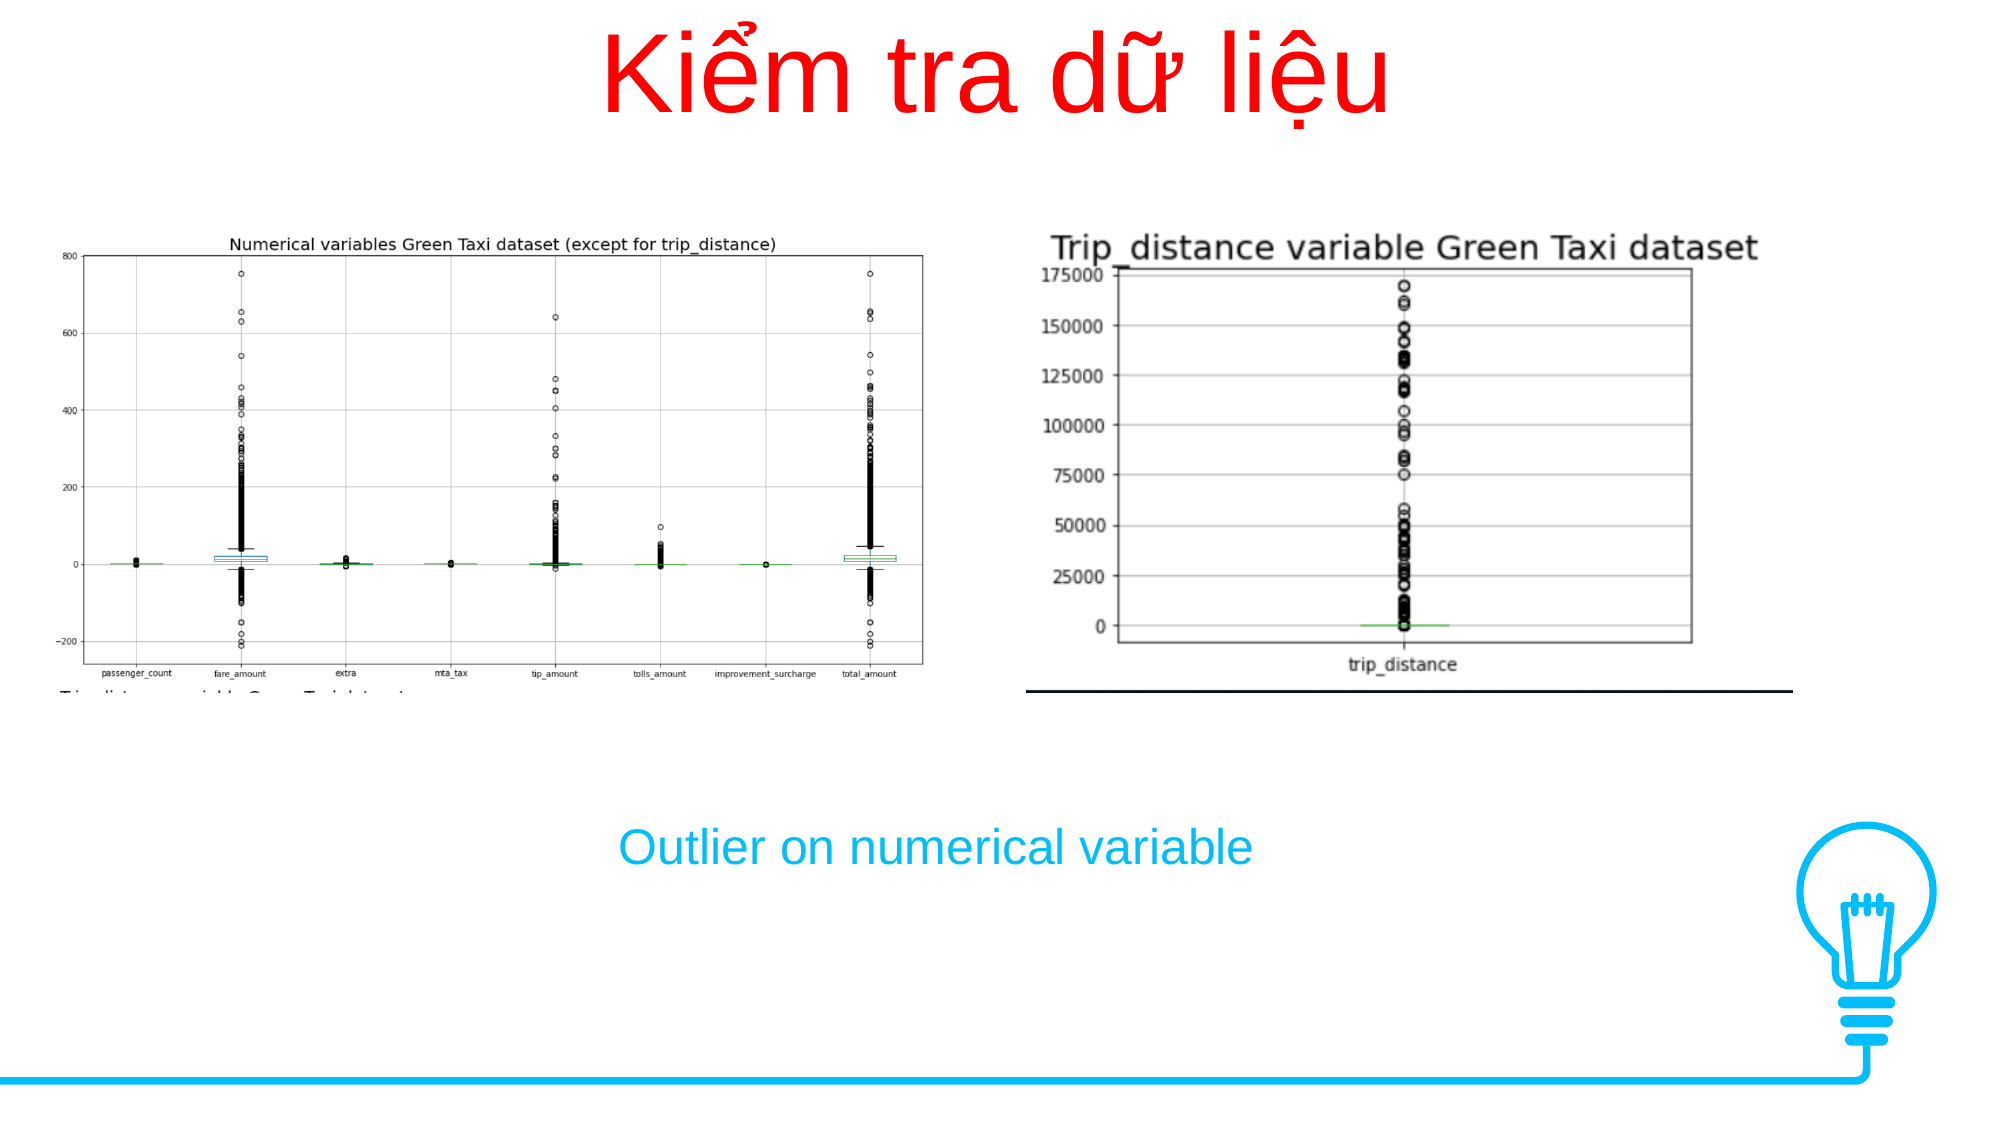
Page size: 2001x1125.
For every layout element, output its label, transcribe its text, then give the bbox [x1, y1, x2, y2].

picture [1026, 226, 1793, 693]
text_box Kiểm tra dữ liệu [137, 0, 1886, 142]
picture [50, 226, 935, 693]
list Outlier on numerical variable [129, 789, 1745, 908]
